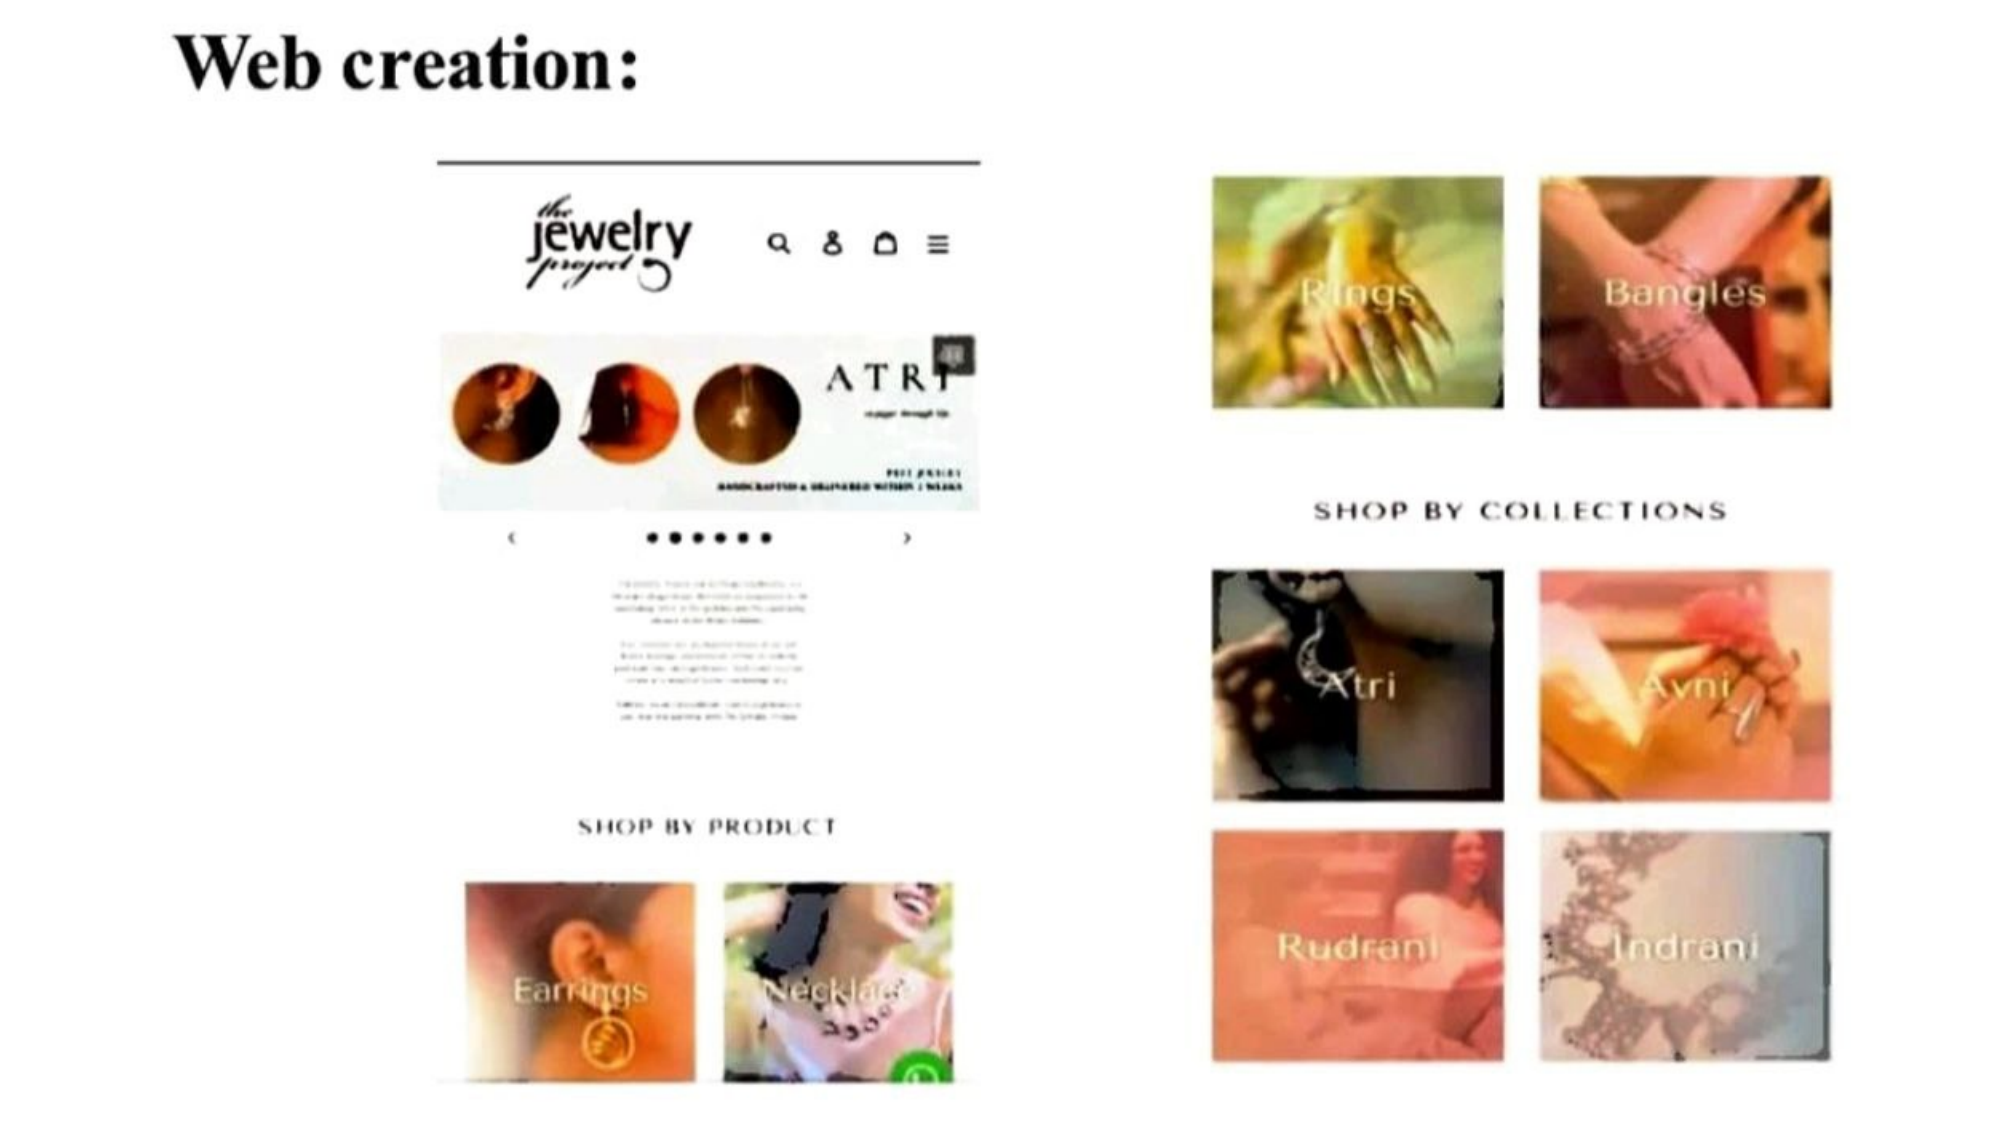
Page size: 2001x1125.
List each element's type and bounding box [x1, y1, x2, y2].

picture [136, 0, 1863, 1125]
